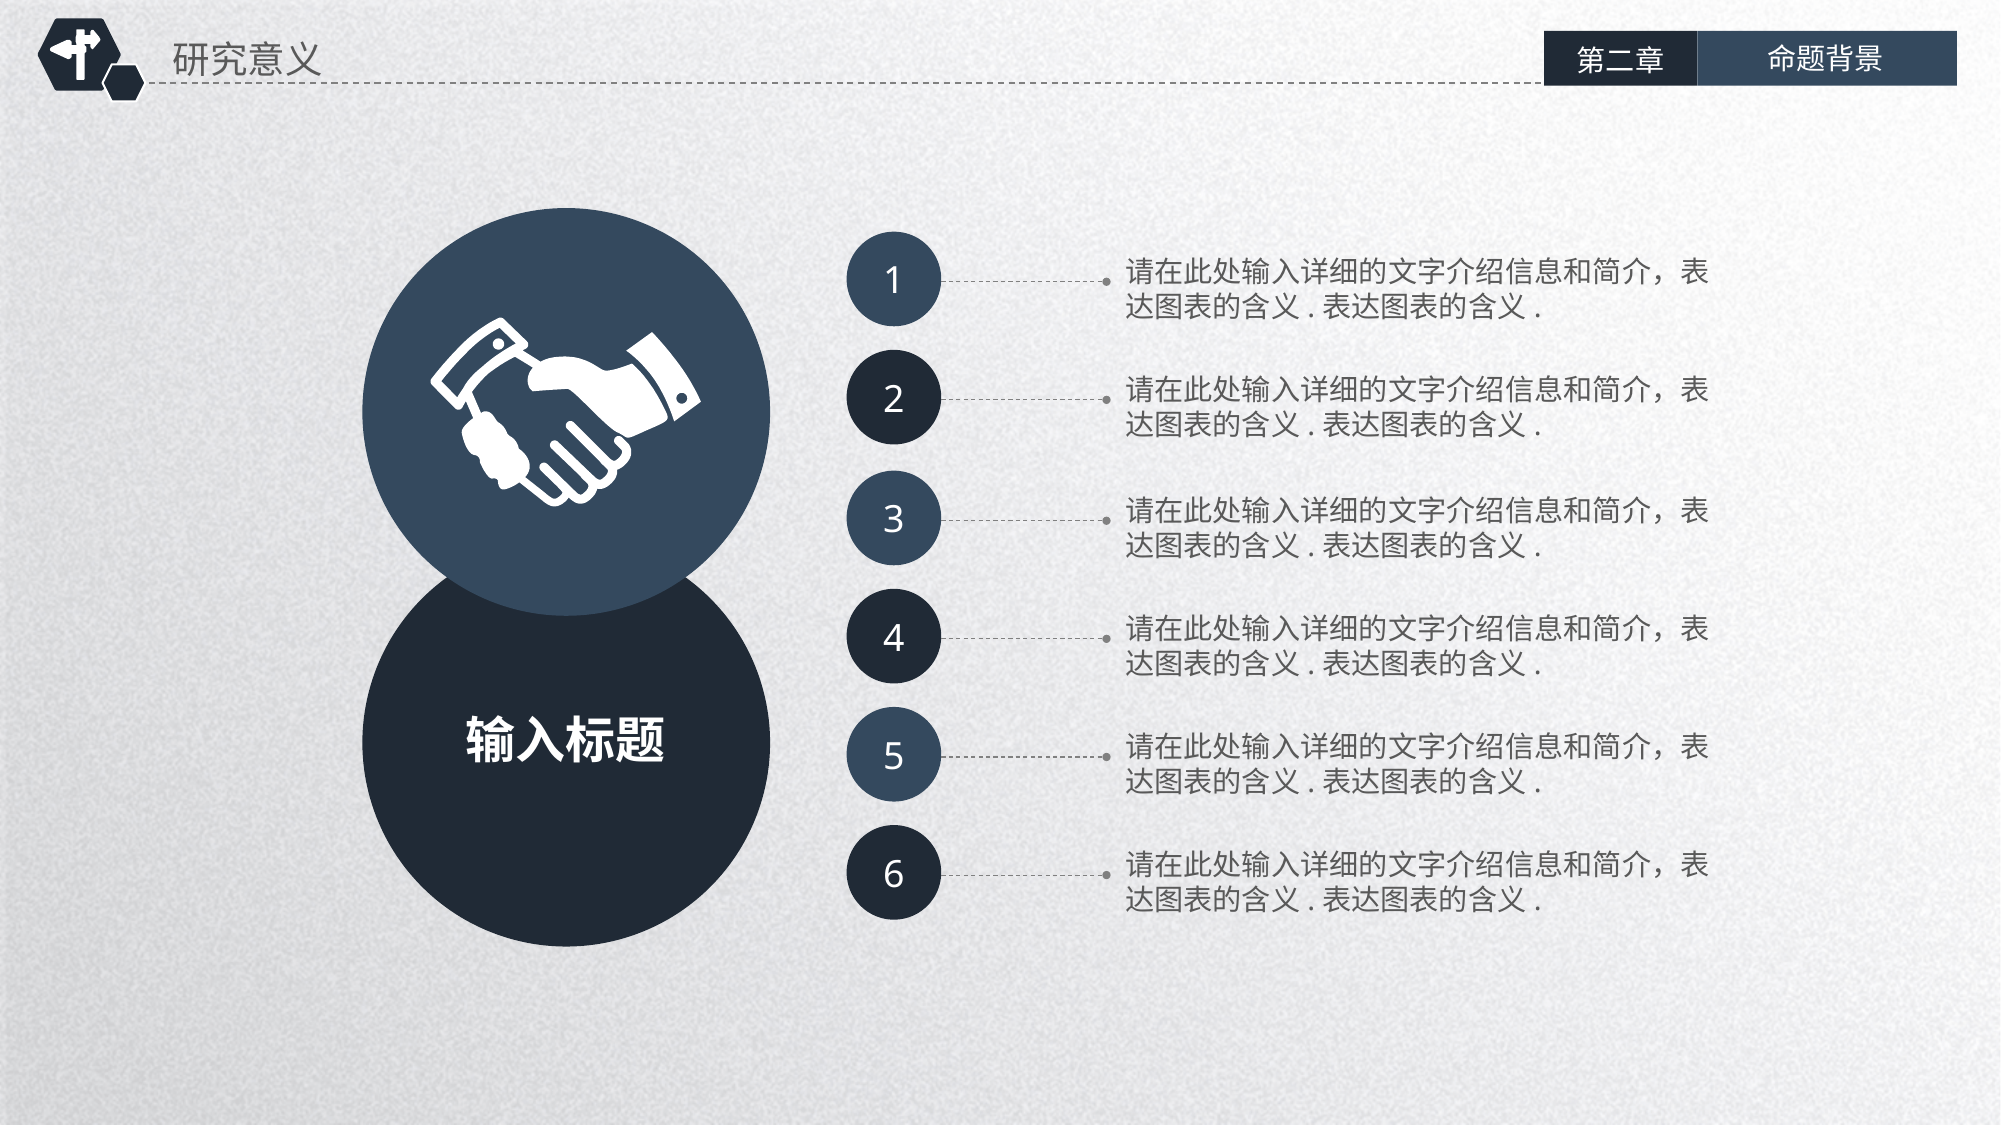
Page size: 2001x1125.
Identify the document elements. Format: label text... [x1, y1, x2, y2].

text_box 请在此处输入详细的文字介绍信息和简介，表达图表的含义.表达图表的含义. [1110, 602, 1745, 720]
text_box 请在此处输入详细的文字介绍信息和简介，表达图表的含义.表达图表的含义. [1110, 245, 1745, 363]
text_box [1695, 29, 1959, 88]
text_box [360, 205, 773, 618]
text_box [100, 62, 148, 104]
text_box 3 [844, 468, 944, 568]
text_box 4 [844, 586, 944, 686]
picture [0, 0, 2001, 1125]
text_box [49, 29, 101, 80]
text_box 第二章 [1544, 36, 1698, 83]
text_box [37, 18, 121, 91]
text_box 6 [844, 822, 944, 922]
text_box 2 [844, 347, 944, 447]
text_box [360, 577, 773, 949]
text_box [1544, 83, 1695, 88]
text_box [430, 317, 668, 507]
text_box 请在此处输入详细的文字介绍信息和简介，表达图表的含义.表达图表的含义. [1110, 484, 1745, 602]
text_box 5 [844, 704, 944, 804]
text_box 输入标题 [401, 708, 730, 769]
text_box [1542, 29, 1695, 82]
text_box 1 [844, 229, 944, 329]
text_box 命题背景 [1695, 34, 1956, 82]
text_box 请在此处输入详细的文字介绍信息和简介，表达图表的含义.表达图表的含义. [1110, 838, 1745, 970]
text_box 请在此处输入详细的文字介绍信息和简介，表达图表的含义.表达图表的含义. [1110, 363, 1745, 484]
text_box 请在此处输入详细的文字介绍信息和简介，表达图表的含义.表达图表的含义. [1110, 720, 1745, 838]
text_box [626, 332, 701, 422]
text_box 研究意义 [161, 30, 469, 82]
